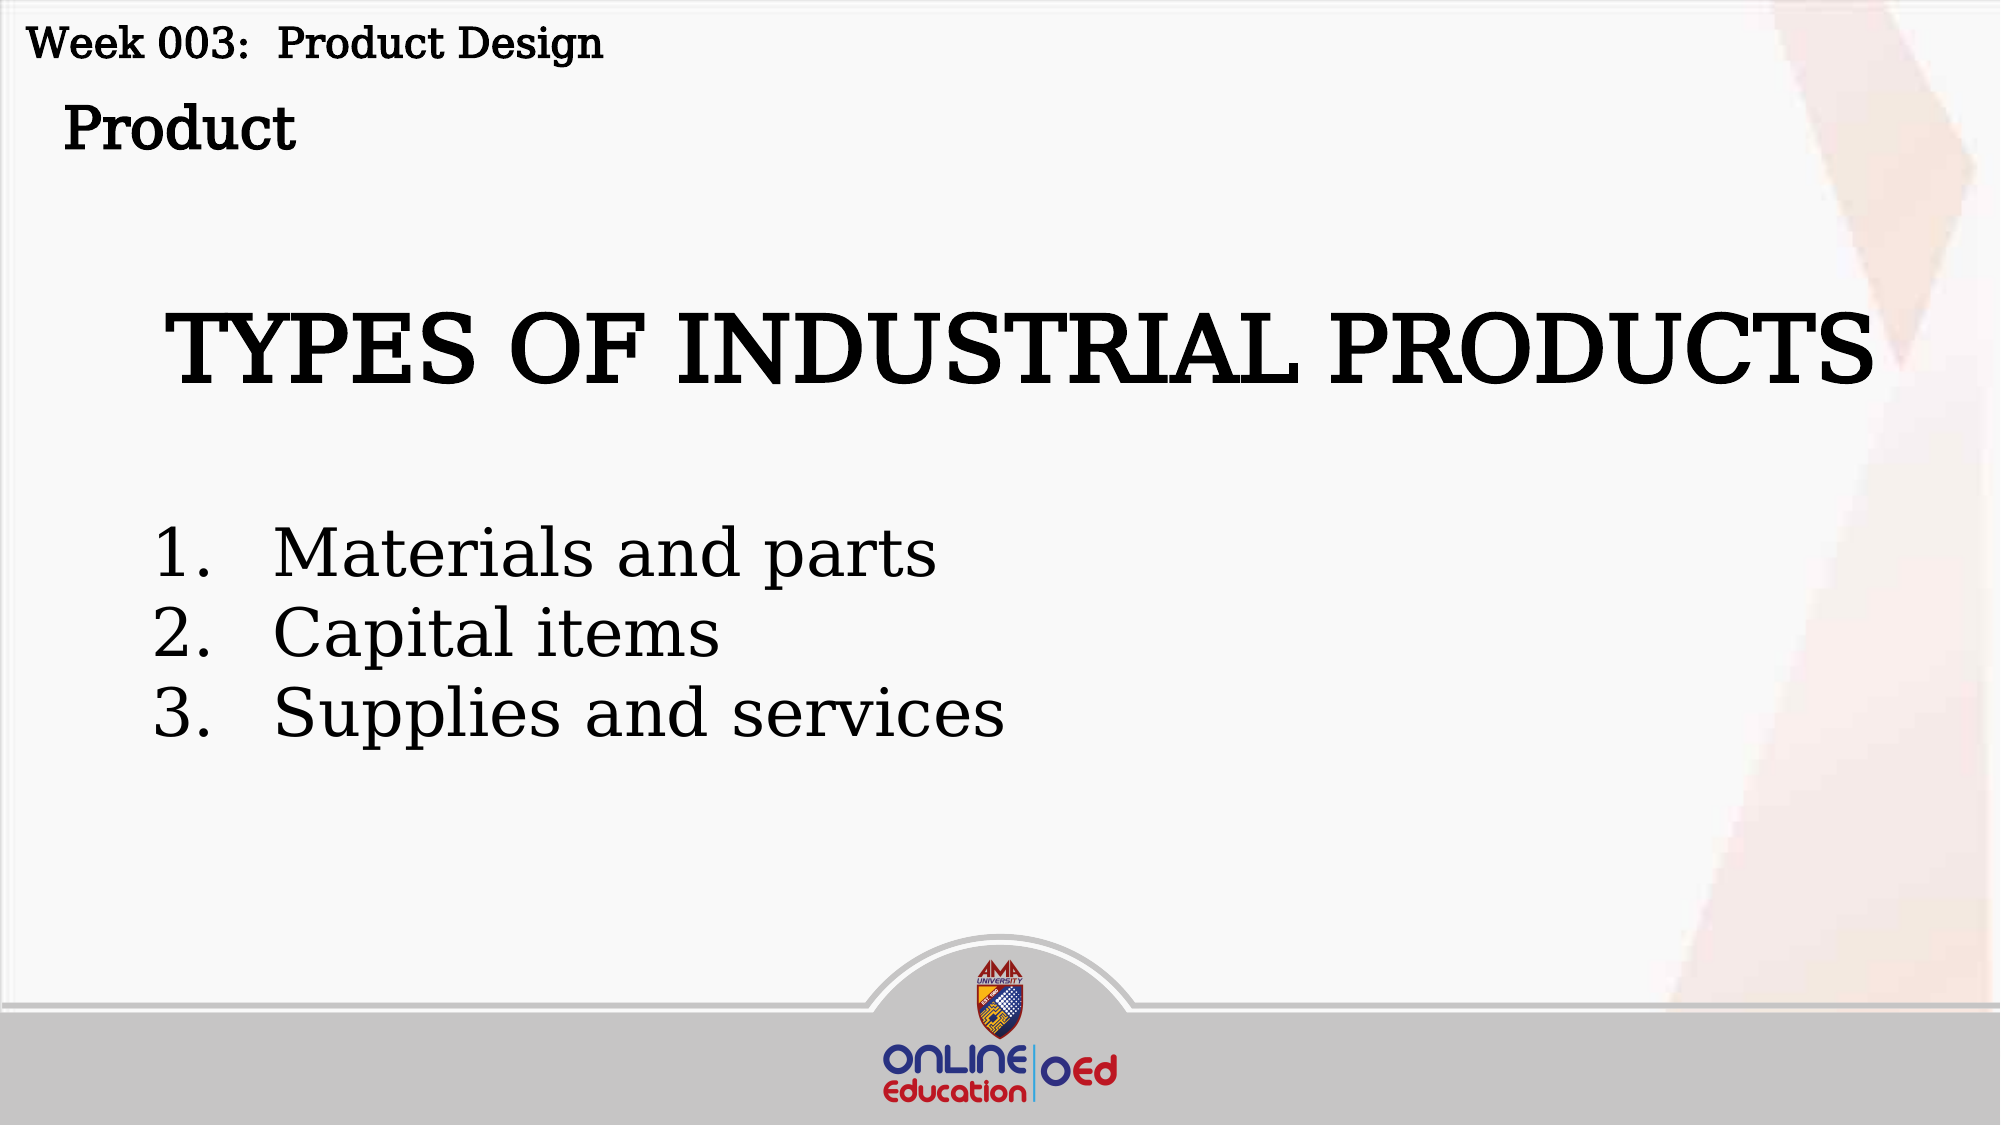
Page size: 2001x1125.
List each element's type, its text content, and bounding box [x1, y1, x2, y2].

text_box Product [11, 82, 1984, 168]
text_box TYPES OF INDUSTRIAL PRODUCTS Materials and parts Capital items Supplies and services [78, 282, 1910, 837]
text_box Week 003: Product Design [11, 8, 1984, 74]
picture [0, 0, 2001, 1125]
